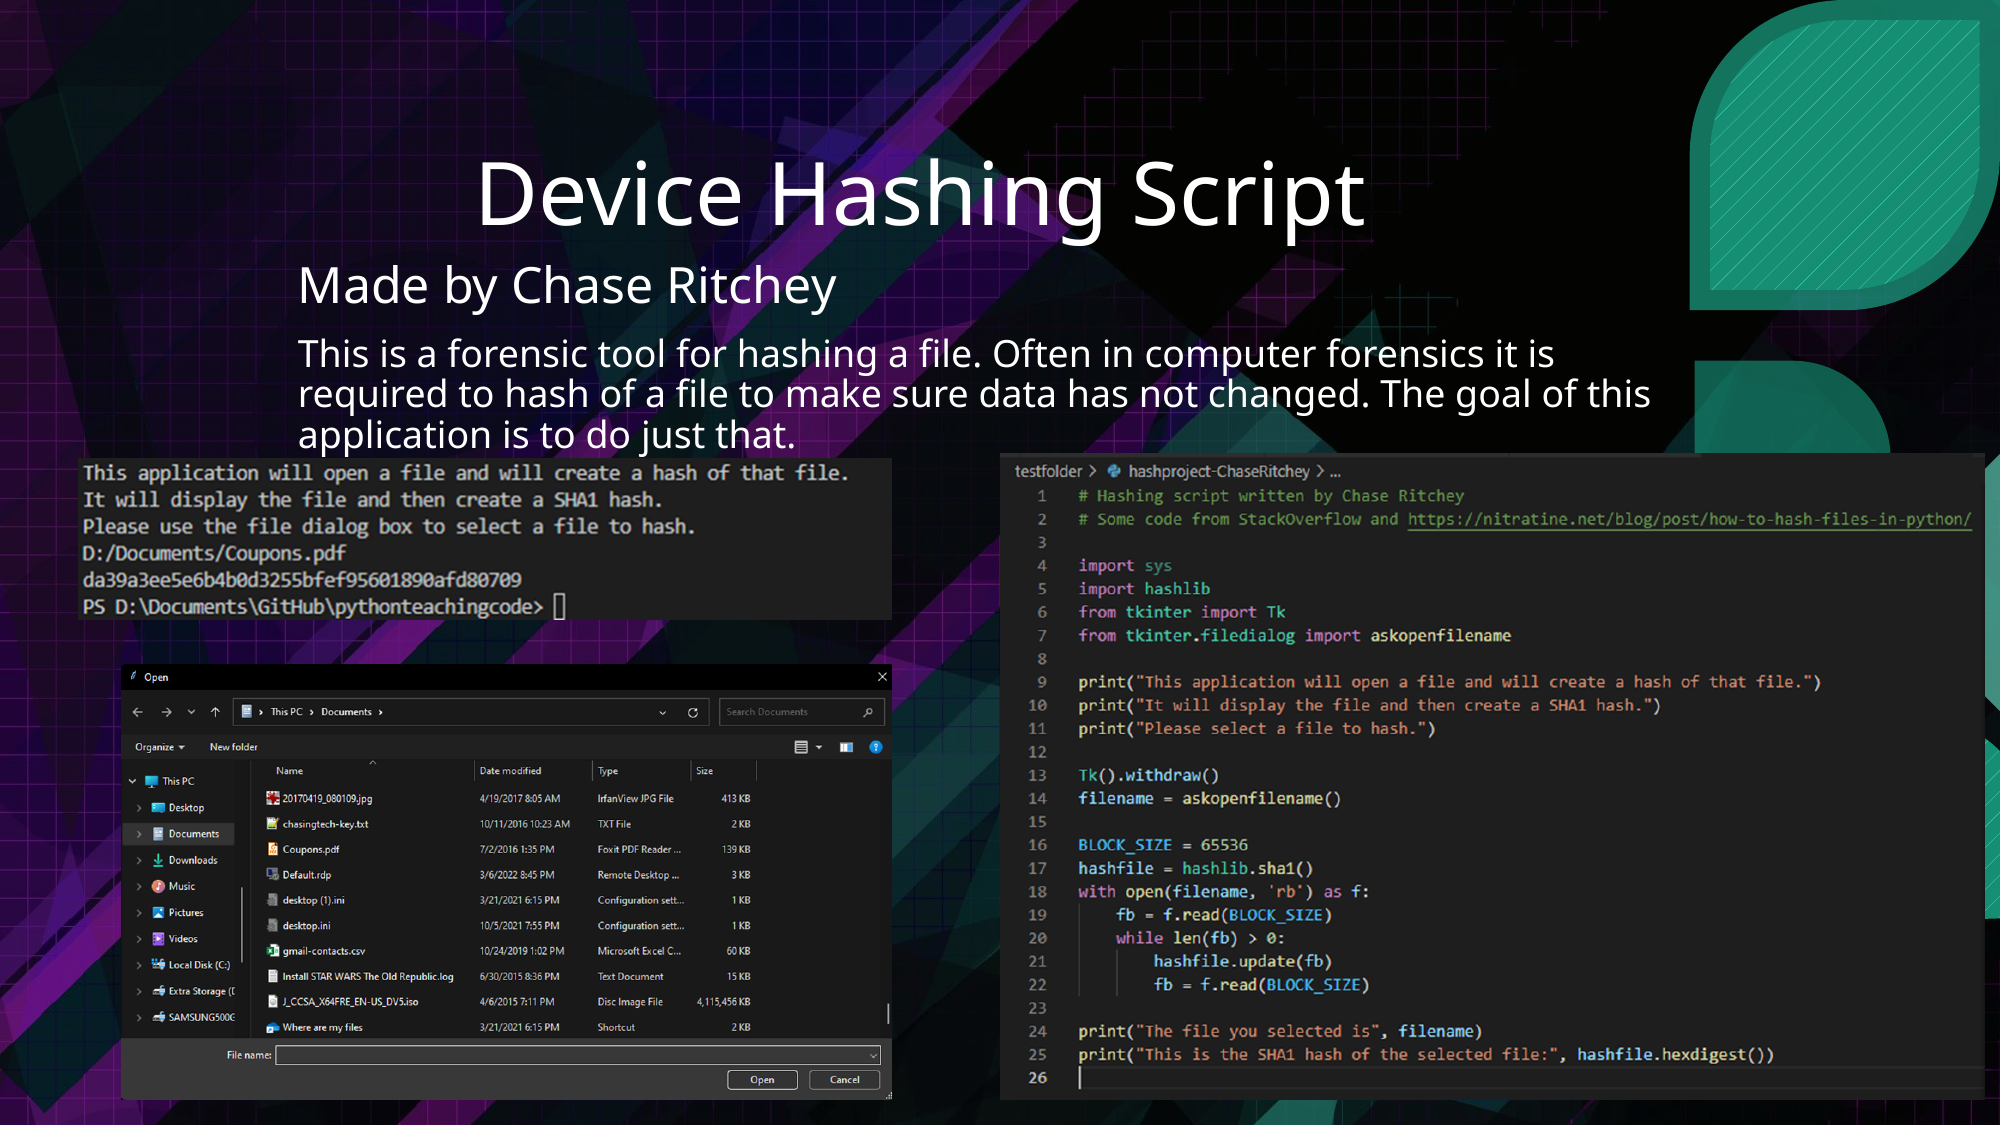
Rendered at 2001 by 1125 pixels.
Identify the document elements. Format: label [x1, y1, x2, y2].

text_box [1689, 0, 2000, 919]
picture [0, 0, 2000, 1125]
